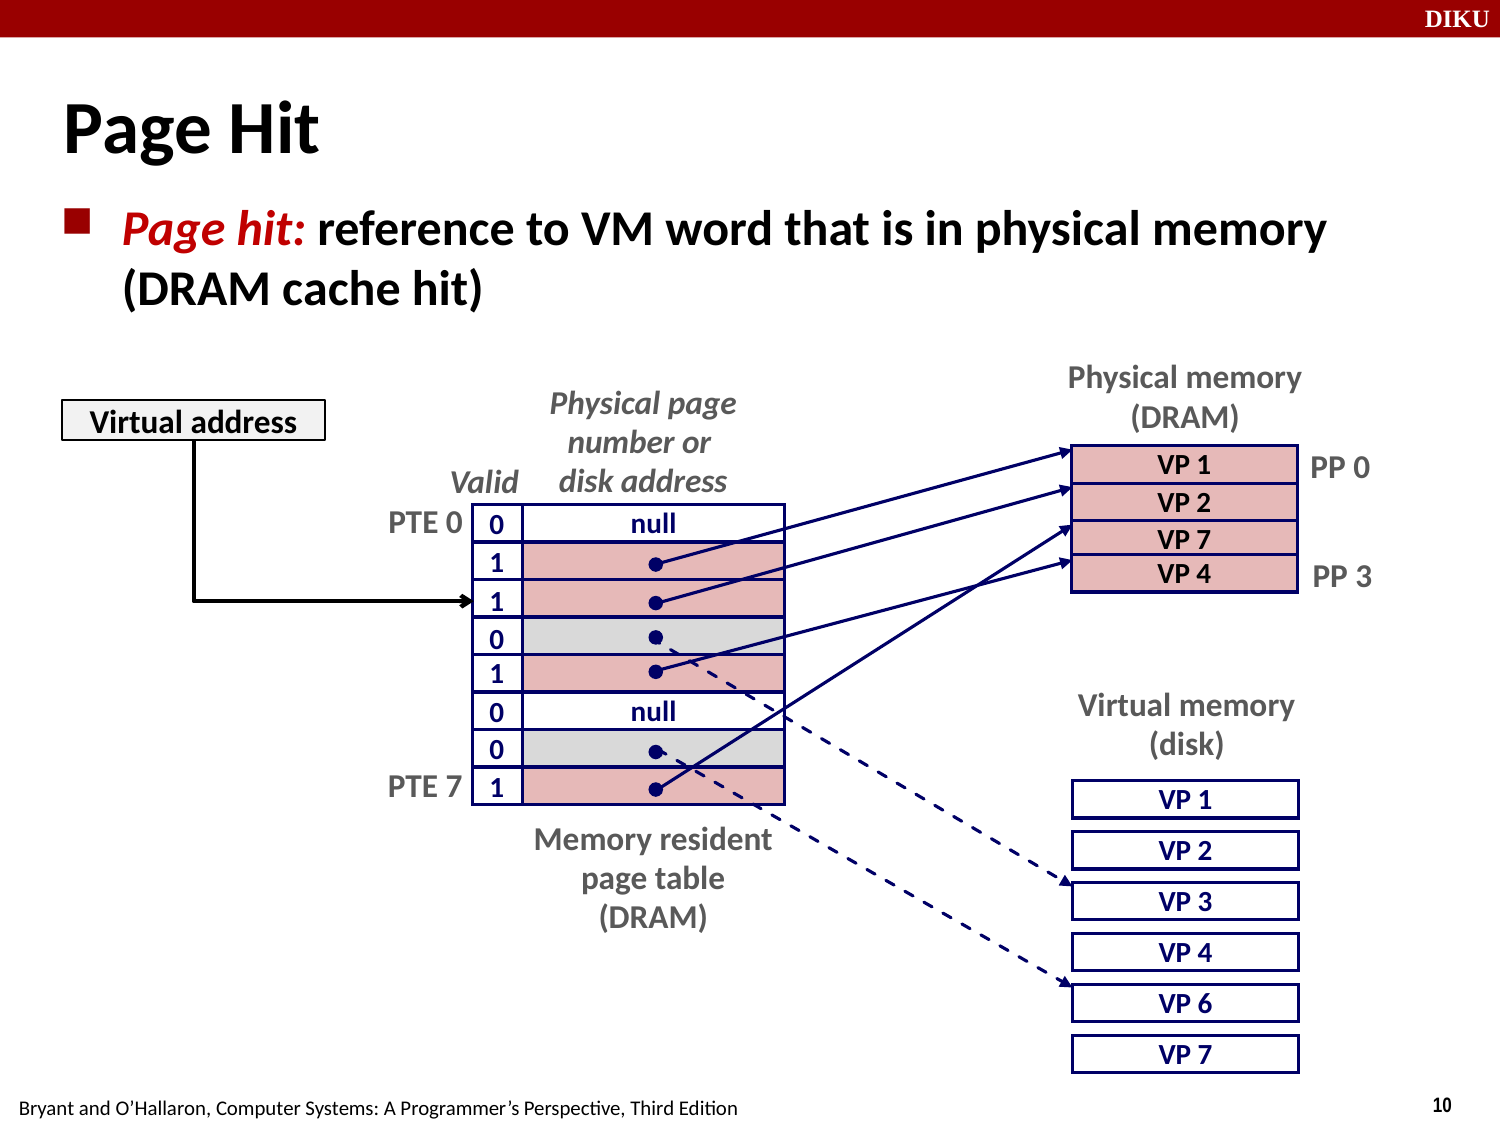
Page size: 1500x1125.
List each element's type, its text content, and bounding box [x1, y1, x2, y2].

text_box 1 [474, 537, 519, 576]
text_box [519, 542, 523, 579]
text_box 0 [478, 499, 519, 537]
text_box VP 4 [1071, 554, 1297, 593]
text_box VP 7 [1071, 521, 1298, 554]
text_box [519, 510, 523, 542]
text_box VP 1 [1072, 780, 1299, 819]
text_box [519, 693, 523, 730]
text_box Page Hit [48, 59, 1408, 188]
text_box [649, 596, 663, 610]
text_box Memory resident page table (DRAM) [518, 811, 788, 945]
text_box 1 [474, 648, 519, 687]
text_box [1058, 874, 1072, 887]
text_box [519, 654, 523, 693]
text_box PTE 7 [372, 758, 478, 814]
text_box 1 [478, 775, 519, 814]
text_box [519, 767, 523, 805]
text_box [523, 579, 785, 617]
text_box Virtual address [62, 399, 325, 440]
text_box 0 [474, 687, 519, 724]
text_box Physical memory (DRAM) [1053, 350, 1318, 445]
text_box null [523, 504, 785, 542]
text_box [523, 730, 748, 767]
text_box PP 0 [1295, 439, 1385, 495]
text_box VP 1 [1071, 445, 1298, 484]
text_box [695, 730, 785, 767]
text_box VP 3 [1072, 882, 1299, 920]
text_box [662, 484, 1071, 602]
text_box [649, 745, 663, 759]
text_box [523, 542, 785, 579]
text_box [649, 558, 663, 571]
text_box [523, 617, 785, 654]
text_box [656, 557, 1073, 671]
text_box VP 2 [1072, 831, 1299, 869]
text_box 0 [474, 724, 519, 775]
text_box [519, 617, 523, 654]
text_box [523, 654, 785, 693]
text_box 1 [474, 576, 519, 627]
text_box 0 [474, 627, 519, 648]
text_box null [523, 693, 785, 730]
text_box [1058, 975, 1072, 988]
text_box PP 3 [1297, 548, 1387, 604]
text_box VP 6 [1072, 984, 1299, 1022]
text_box VP 2 [1071, 484, 1298, 521]
text_box Virtual memory (disk) [1063, 677, 1311, 772]
text_box [649, 631, 663, 644]
text_box VP 7 [1072, 1035, 1299, 1073]
text_box [649, 783, 663, 796]
text_box PTE 0 [373, 493, 478, 549]
text_box VP 4 [1072, 933, 1299, 971]
text_box [523, 767, 785, 805]
text_box Page hit: reference to VM word that is in physical memory (DRAM cache hit) [50, 188, 1414, 288]
text_box [979, 524, 1073, 584]
text_box [649, 665, 663, 679]
text_box Physical page number or disk address [534, 374, 752, 509]
text_box [662, 446, 1071, 563]
text_box Valid [434, 454, 548, 510]
text_box [519, 579, 523, 617]
text_box [519, 730, 523, 767]
